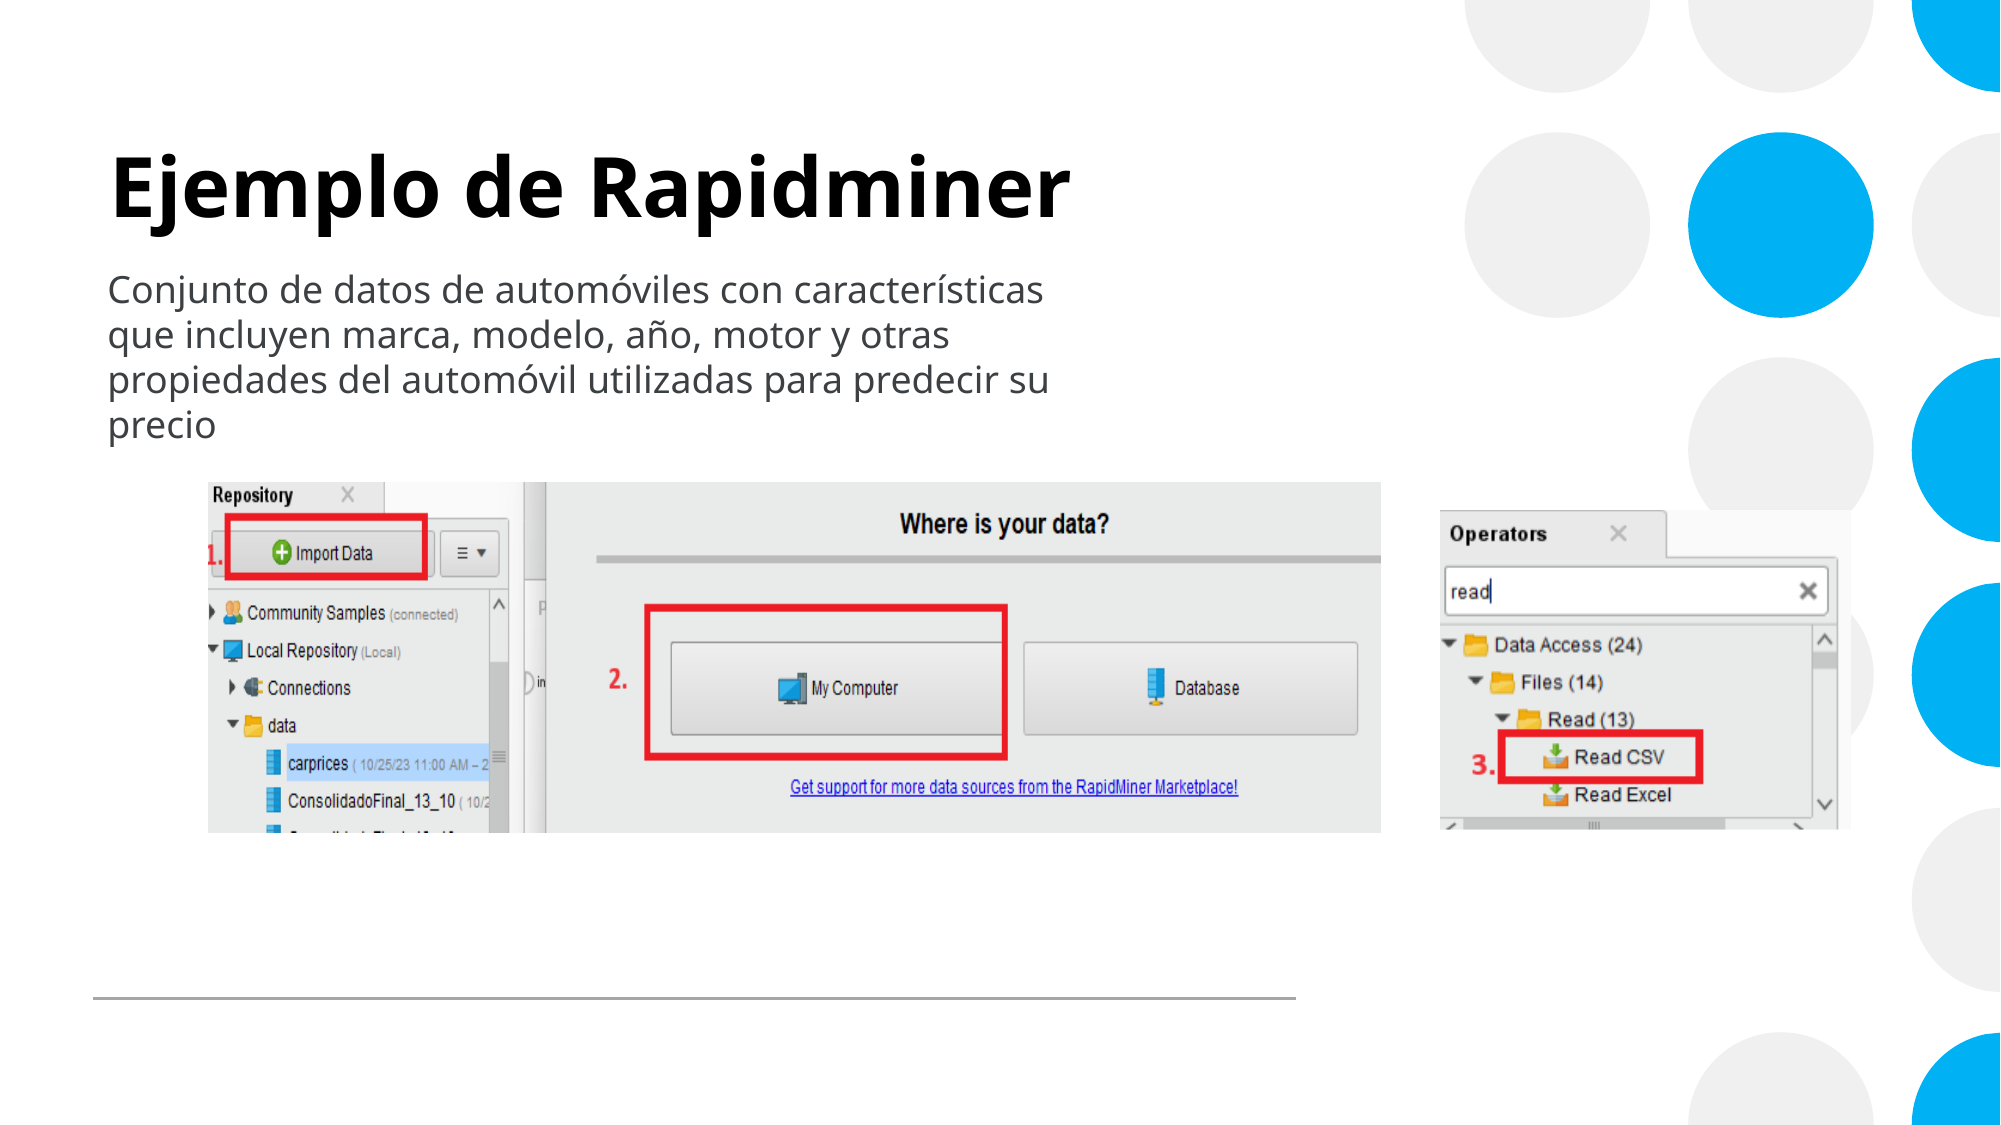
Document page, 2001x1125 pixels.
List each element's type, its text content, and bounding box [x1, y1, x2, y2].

title Ejemplo de Rapidminer [94, 126, 1298, 335]
picture [1440, 510, 1851, 833]
text_box Conjunto de datos de automóviles con características que incluyen marca, modelo, año, motor y otras propiedades del automóvil utilizadas para predecir su precio [92, 258, 1093, 454]
picture [208, 482, 1381, 833]
